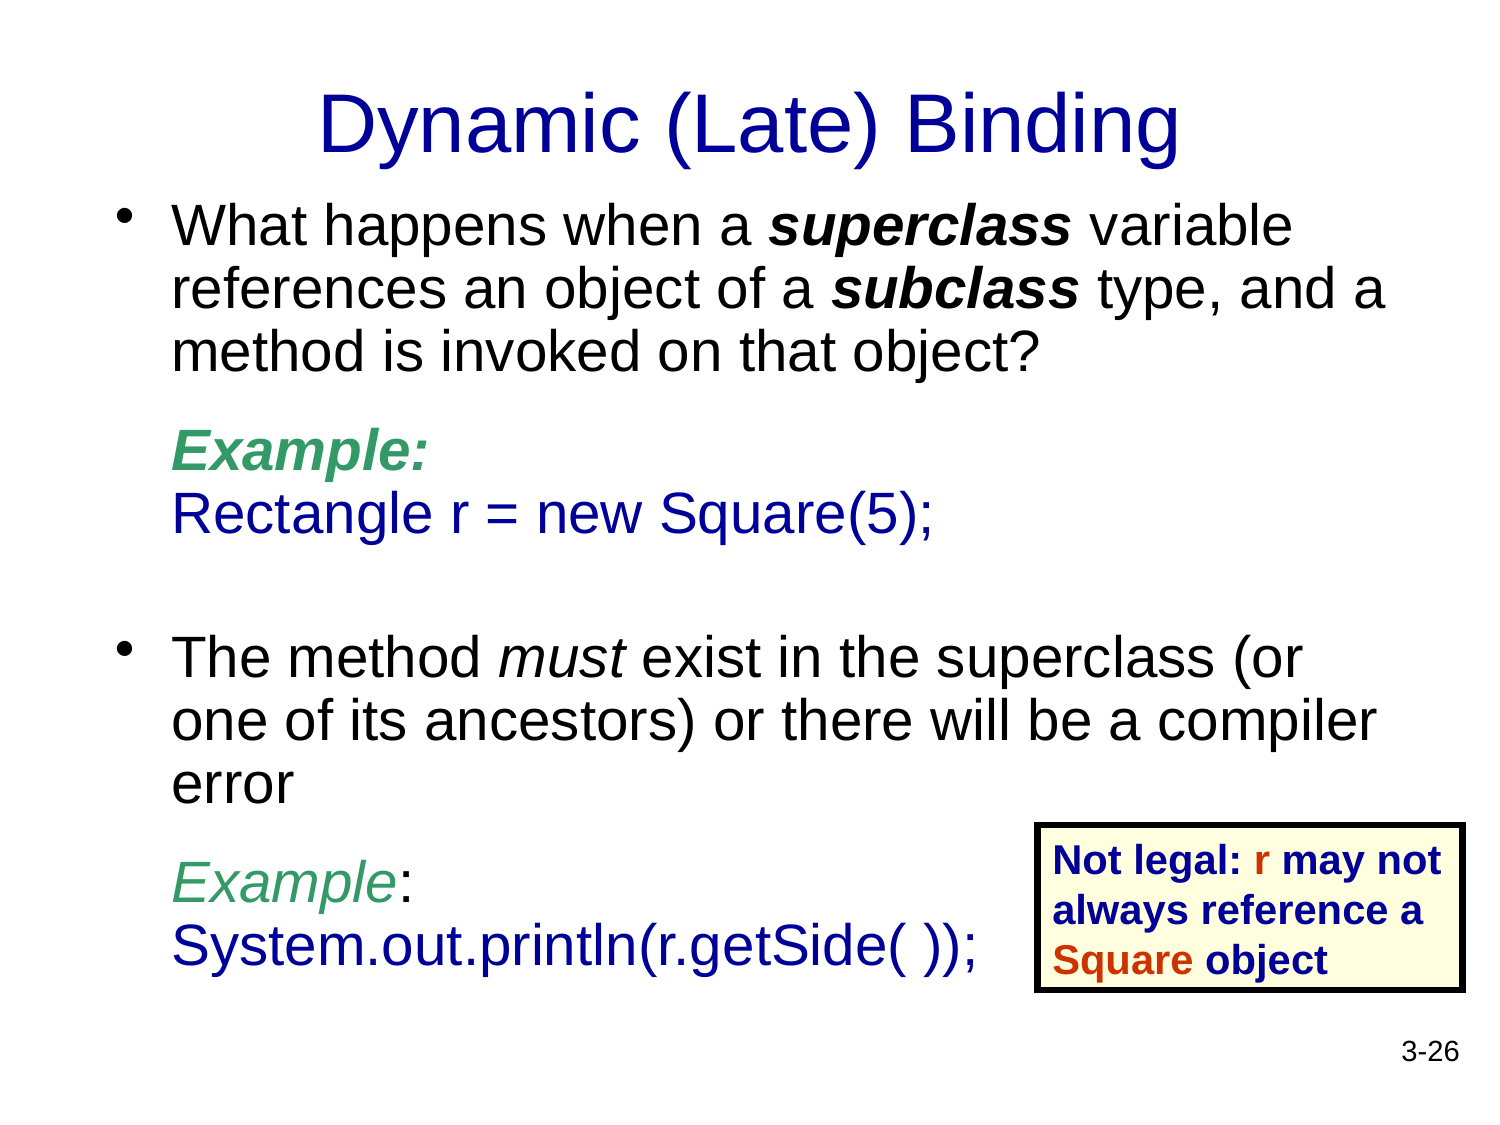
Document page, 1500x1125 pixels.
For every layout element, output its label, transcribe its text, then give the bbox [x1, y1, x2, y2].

text_box Not legal: r may not always reference a Square object [1037, 825, 1463, 990]
list What happens when a superclass variable references an object of a subclass type, and a method is invoked on that object? Example: Rectangle r = new Square(5); The method must exist in the superclass (or one of its ancestors) or there will be a compiler error Example: System.out.println(r.getSide( )); [99, 187, 1413, 1001]
slide_number 3-26 [1162, 1024, 1476, 1101]
title Dynamic (Late) Binding [112, 24, 1388, 187]
